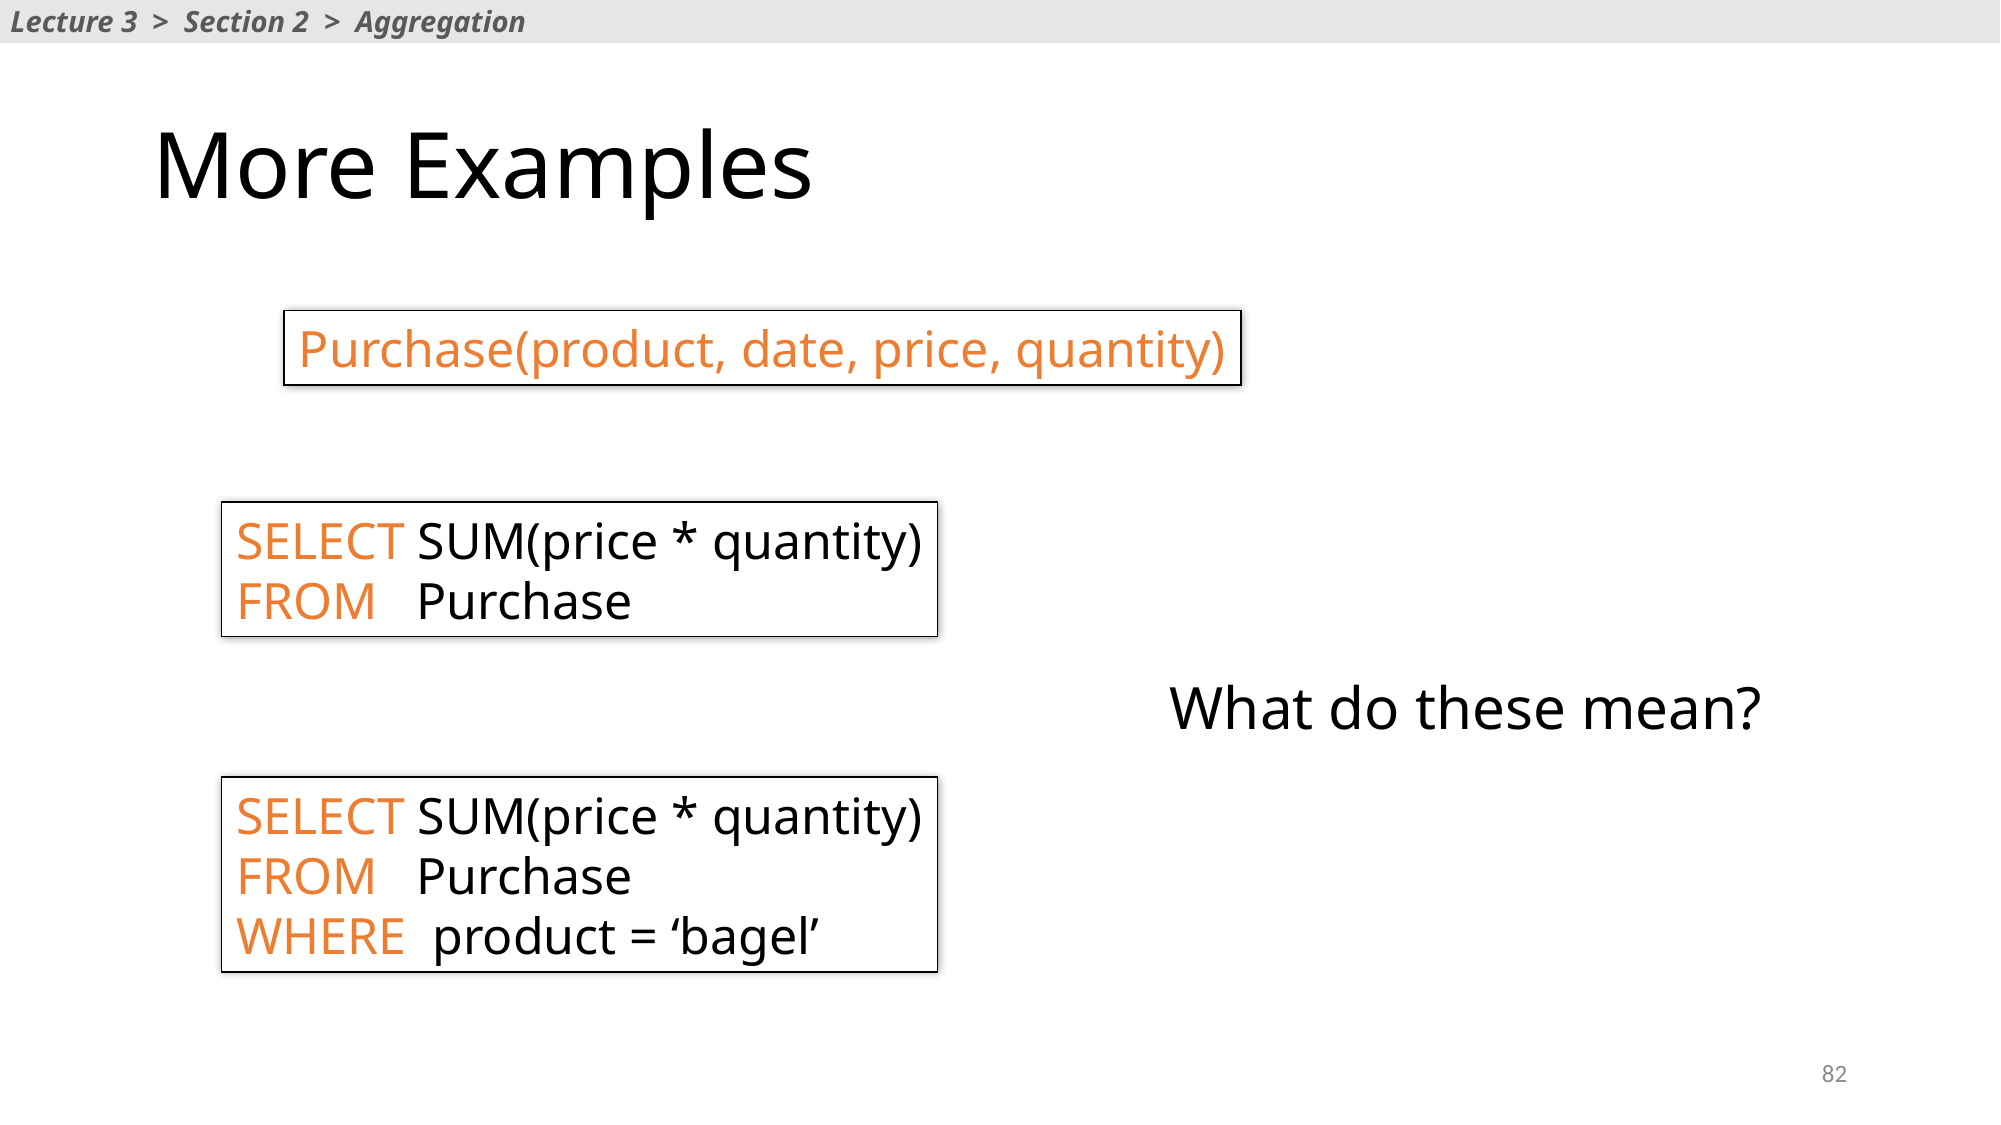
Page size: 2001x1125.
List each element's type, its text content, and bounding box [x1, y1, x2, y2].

text_box SELECT SUM(price * quantity) FROM Purchase WHERE product = ‘bagel’ [221, 777, 938, 972]
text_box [0, 0, 2000, 47]
text_box SELECT SUM(price * quantity) FROM Purchase [221, 502, 938, 637]
title More Examples [137, 59, 1863, 278]
text_box What do these mean? [1155, 663, 1778, 749]
slide_number 82 [1412, 1042, 1863, 1103]
text_box Purchase(product, date, price, quantity) [284, 310, 1242, 385]
